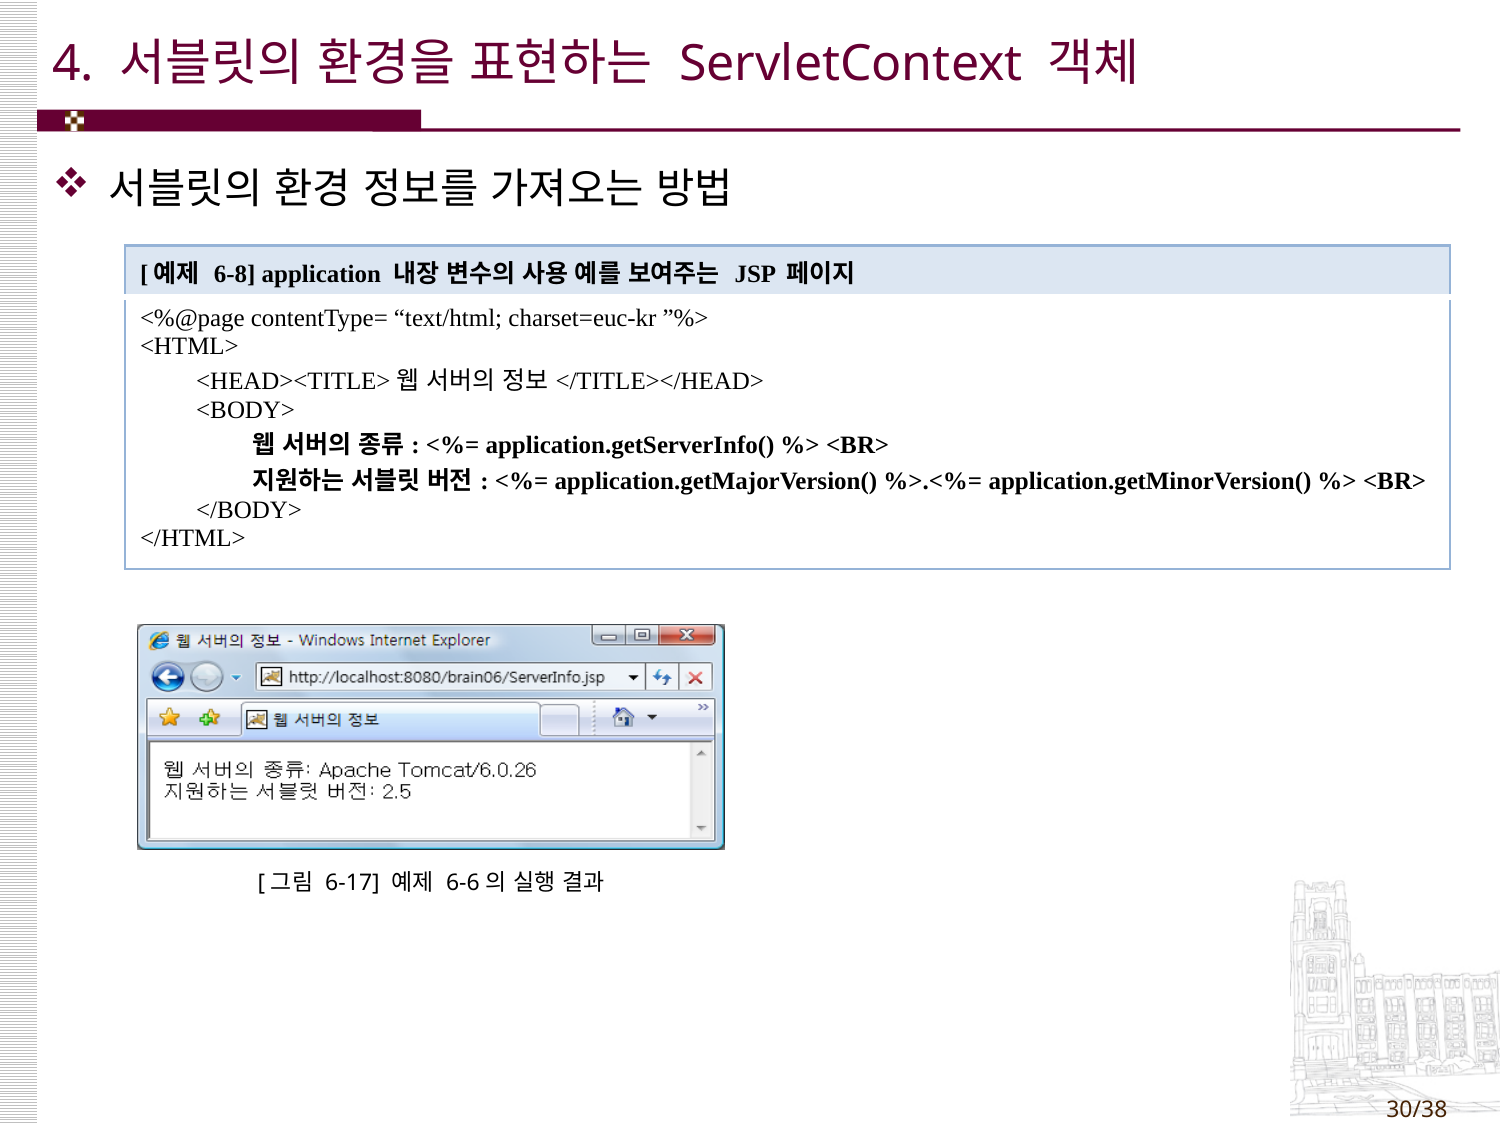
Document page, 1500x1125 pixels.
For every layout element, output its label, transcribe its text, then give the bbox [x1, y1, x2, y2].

picture [1290, 874, 1500, 1125]
picture [137, 624, 726, 851]
table_cell <%@page contentType= “text/html; charset=euc-kr ”%> <HTML> <HEAD><TITLE>웹 서버의 정보</TITLE></HEAD> <BODY> 웹 서버의 종류: <%= application.getServerInfo() %> <BR> 지원하는 서블릿 버전: <%= application.getMajorVersion() %>.<%= application.getMinorVersion() %> <BR> </BODY> </HTML> [126, 300, 1449, 568]
text_box [그림 6-17] 예제 6-6의 실행 결과 [223, 860, 640, 902]
title 4. 서블릿의 환경을 표현하는 ServletContext 객체 [36, 13, 1426, 109]
list 서블릿의 환경 정보를 가져오는 방법 [37, 154, 1463, 1093]
table_header [예제 6-8] application 내장 변수의 사용 예를 보여주는 JSP 페이지 [126, 247, 1449, 294]
picture [65, 111, 84, 131]
